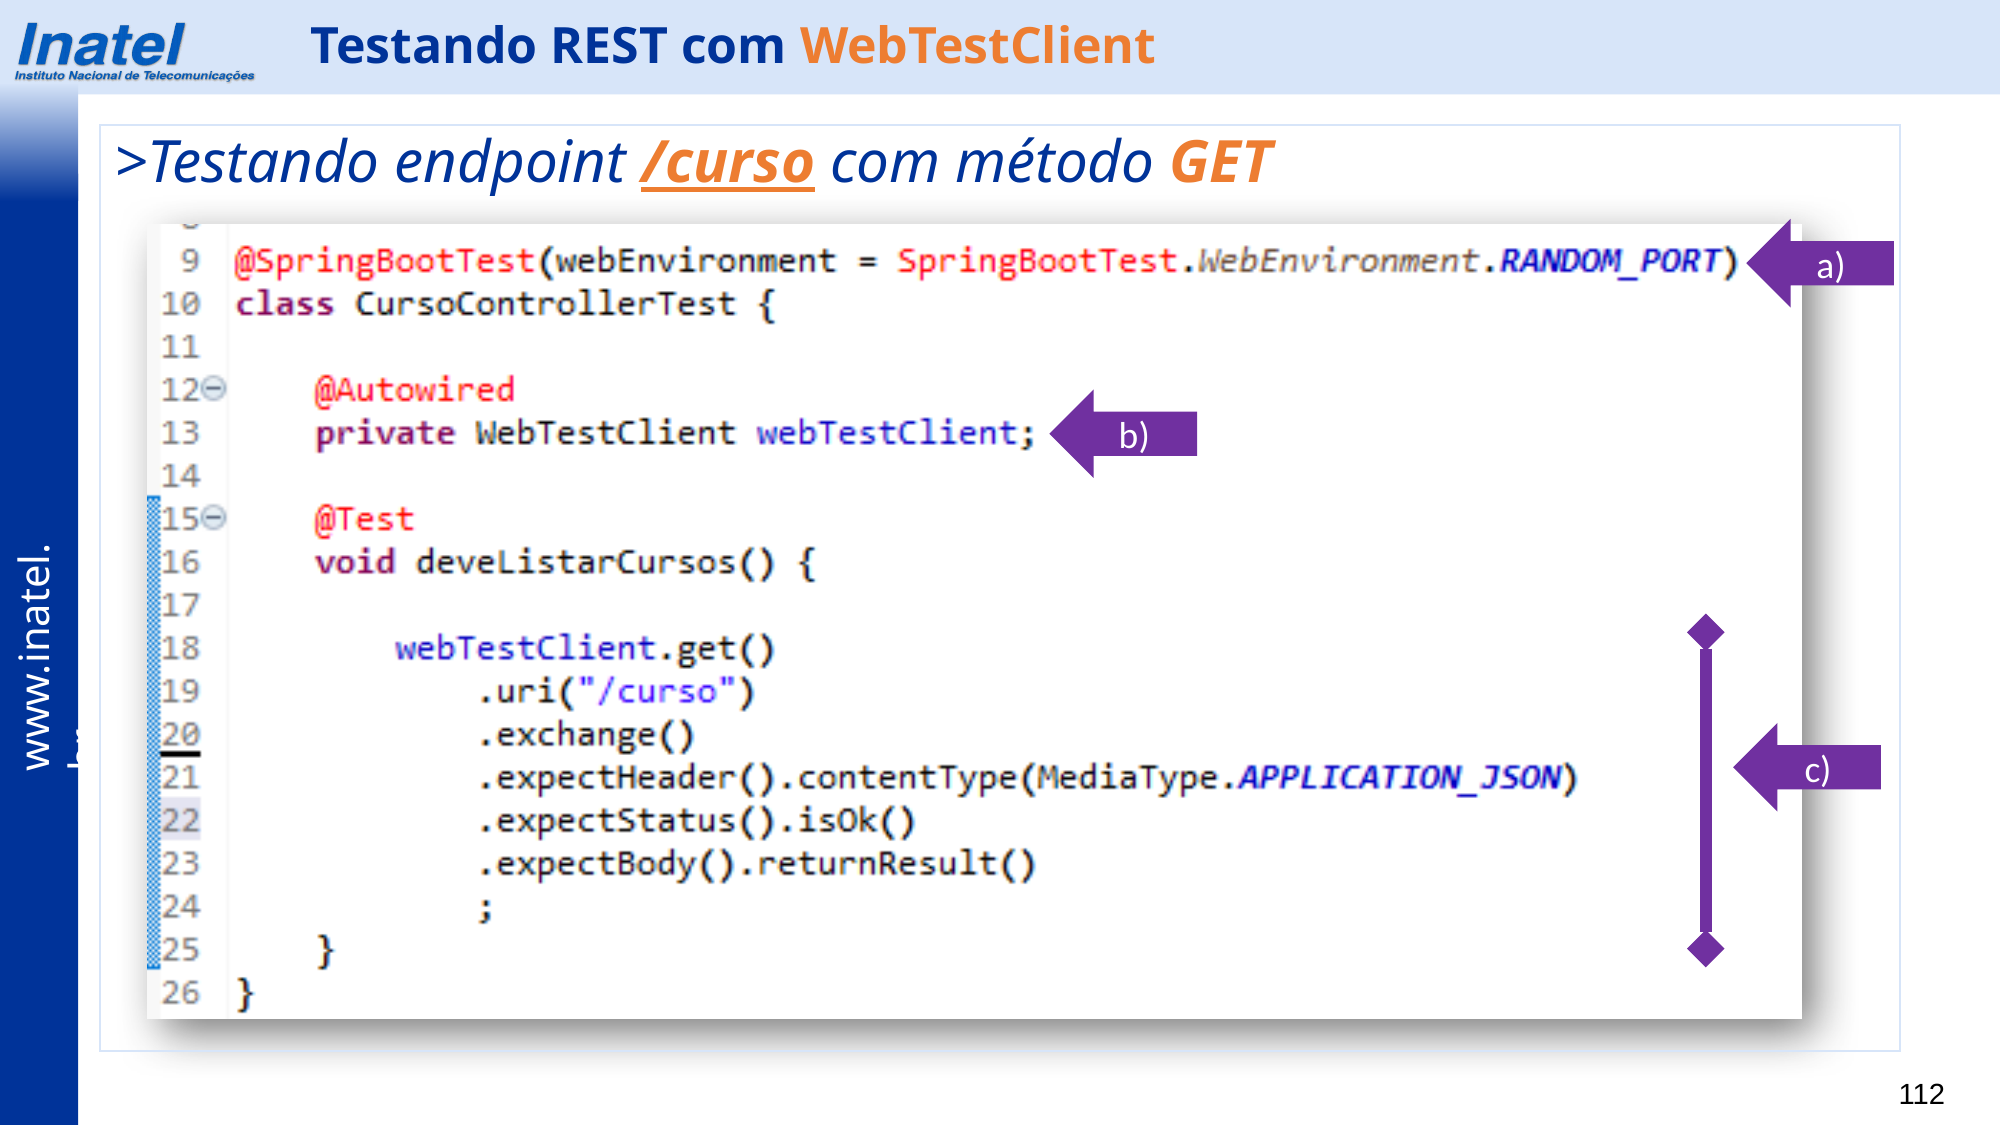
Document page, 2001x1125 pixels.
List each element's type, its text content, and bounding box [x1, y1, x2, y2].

text_box a) [1784, 216, 1792, 224]
text_box Testando REST com WebTestClient [295, 0, 2000, 96]
text_box >Testando endpoint /curso com método GET [99, 124, 1901, 1052]
picture [12, 20, 258, 85]
text_box c) [1802, 744, 1882, 791]
picture [147, 224, 1802, 1019]
text_box a) [1802, 240, 1895, 287]
